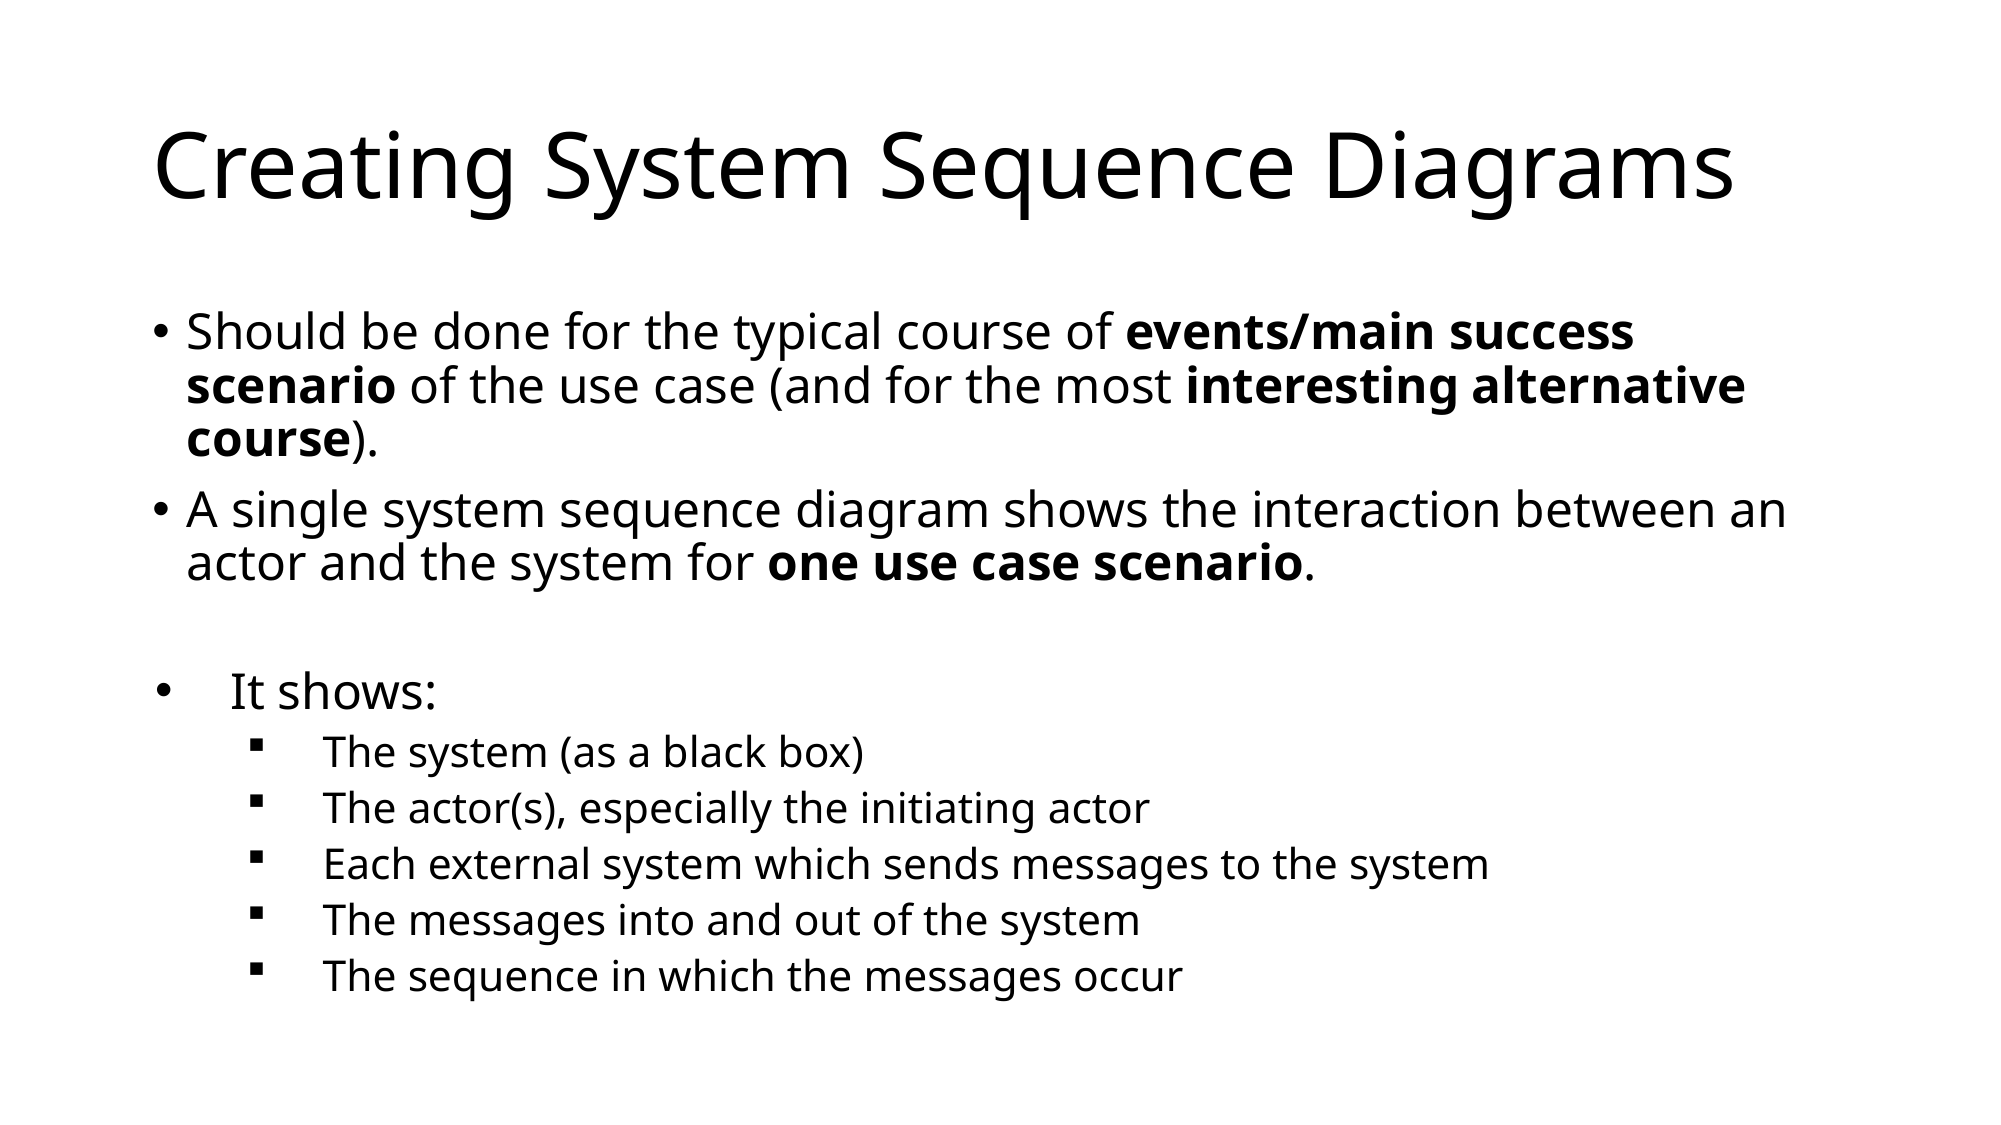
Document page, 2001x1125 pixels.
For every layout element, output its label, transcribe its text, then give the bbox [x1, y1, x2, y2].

title Creating System Sequence Diagrams [137, 59, 1863, 278]
list Should be done for the typical course of events/main success scenario of the use case (and for the most interesting alternative course). A single system sequence diagram shows the interaction between an actor and the system for one use case scenario. It shows: The system (as a black box) The actor(s), especially the initiating actor Each external system which sends messages to the system The messages into and out of the system The sequence in which the messages occur [137, 299, 1863, 1014]
